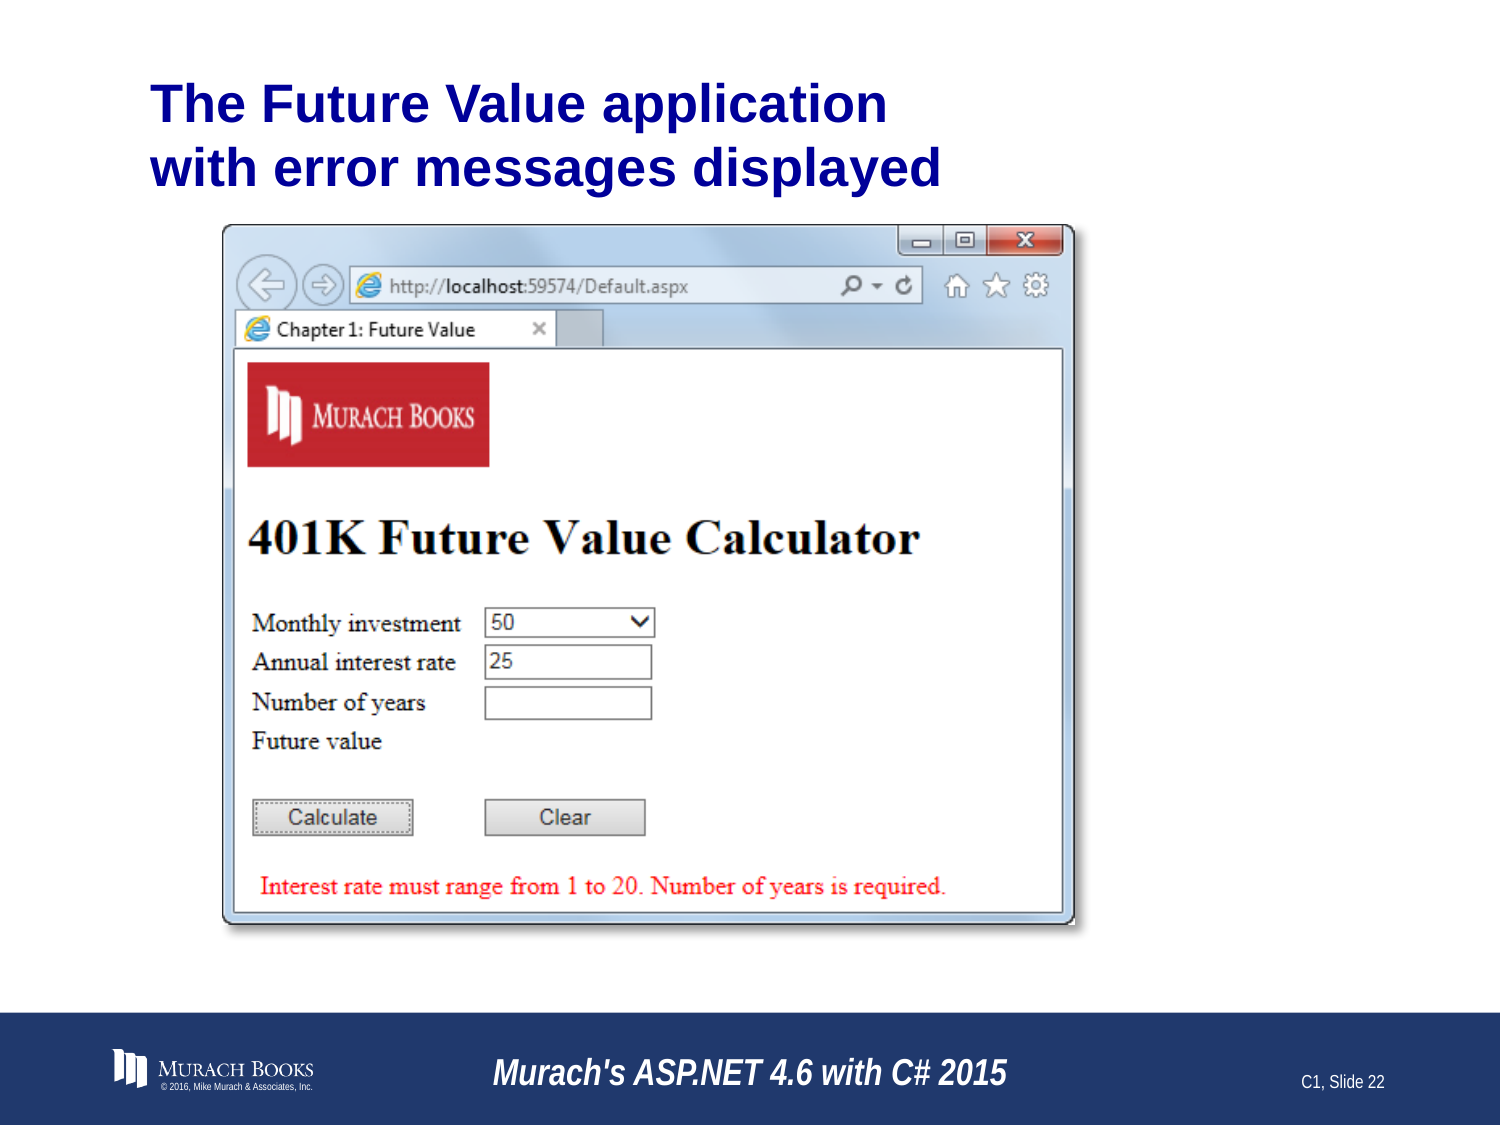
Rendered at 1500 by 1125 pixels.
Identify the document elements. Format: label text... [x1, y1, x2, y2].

slide_number C1, Slide 22 [1087, 1025, 1400, 1100]
footer © 2016, Mike Murach & Associates, Inc. [12, 1025, 463, 1100]
picture [222, 224, 1076, 926]
title The Future Value application with error messages displayed [150, 67, 1350, 199]
slide_number Murach's ASP.NET 4.6 with C# 2015 [463, 1025, 1050, 1100]
